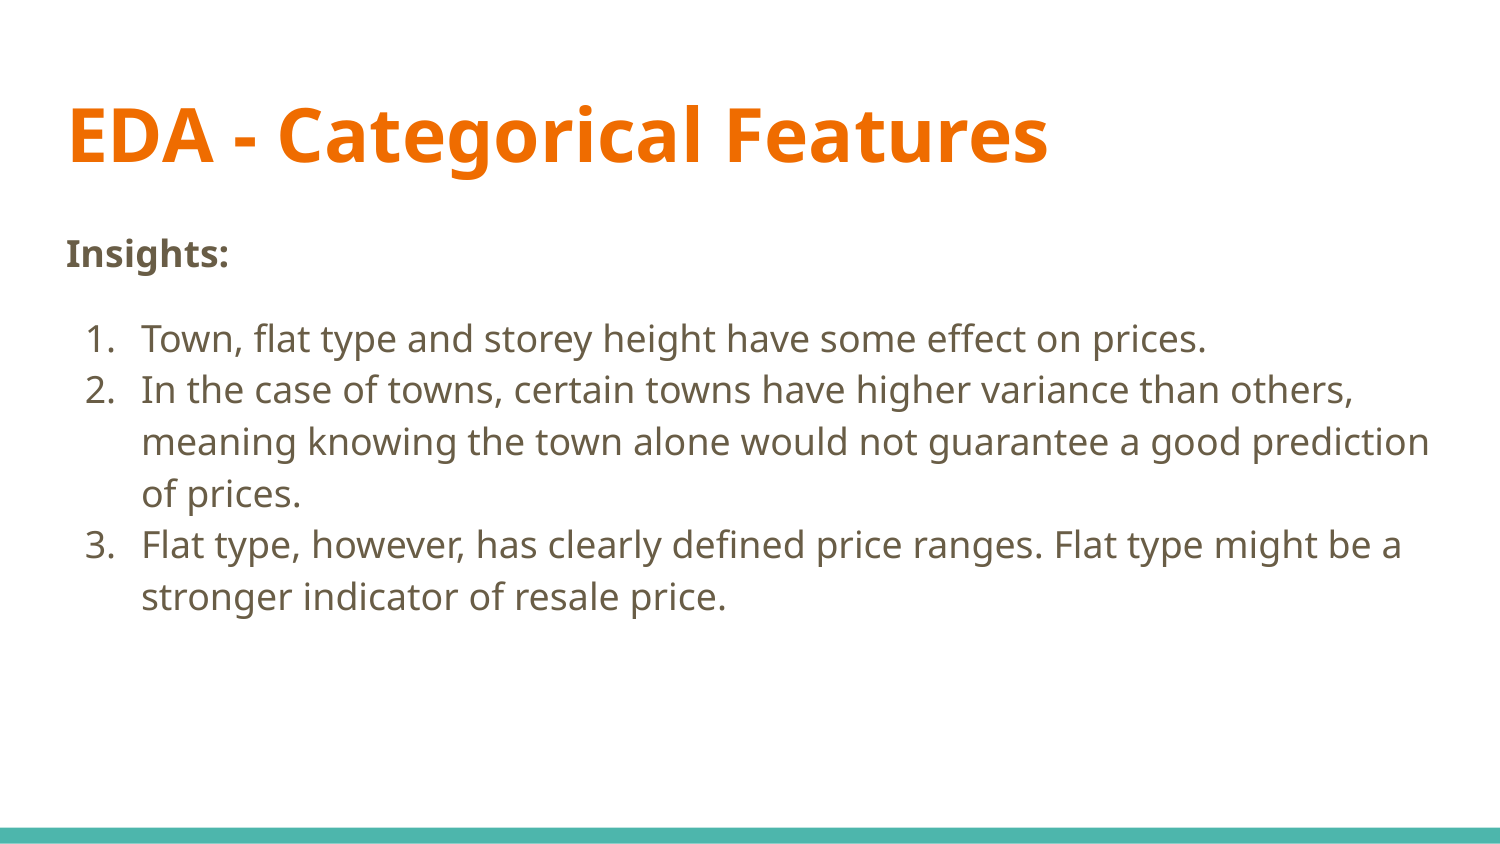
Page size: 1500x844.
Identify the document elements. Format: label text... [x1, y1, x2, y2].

title EDA - Categorical Features [51, 72, 1449, 189]
list Insights: Town, flat type and storey height have some effect on prices. In the case of towns, certain towns have higher variance than others, meaning knowing the town alone would not guarantee a good prediction of prices. Flat type, however, has clearly defined price ranges. Flat type might be a stronger indicator of resale price. [51, 207, 1449, 750]
